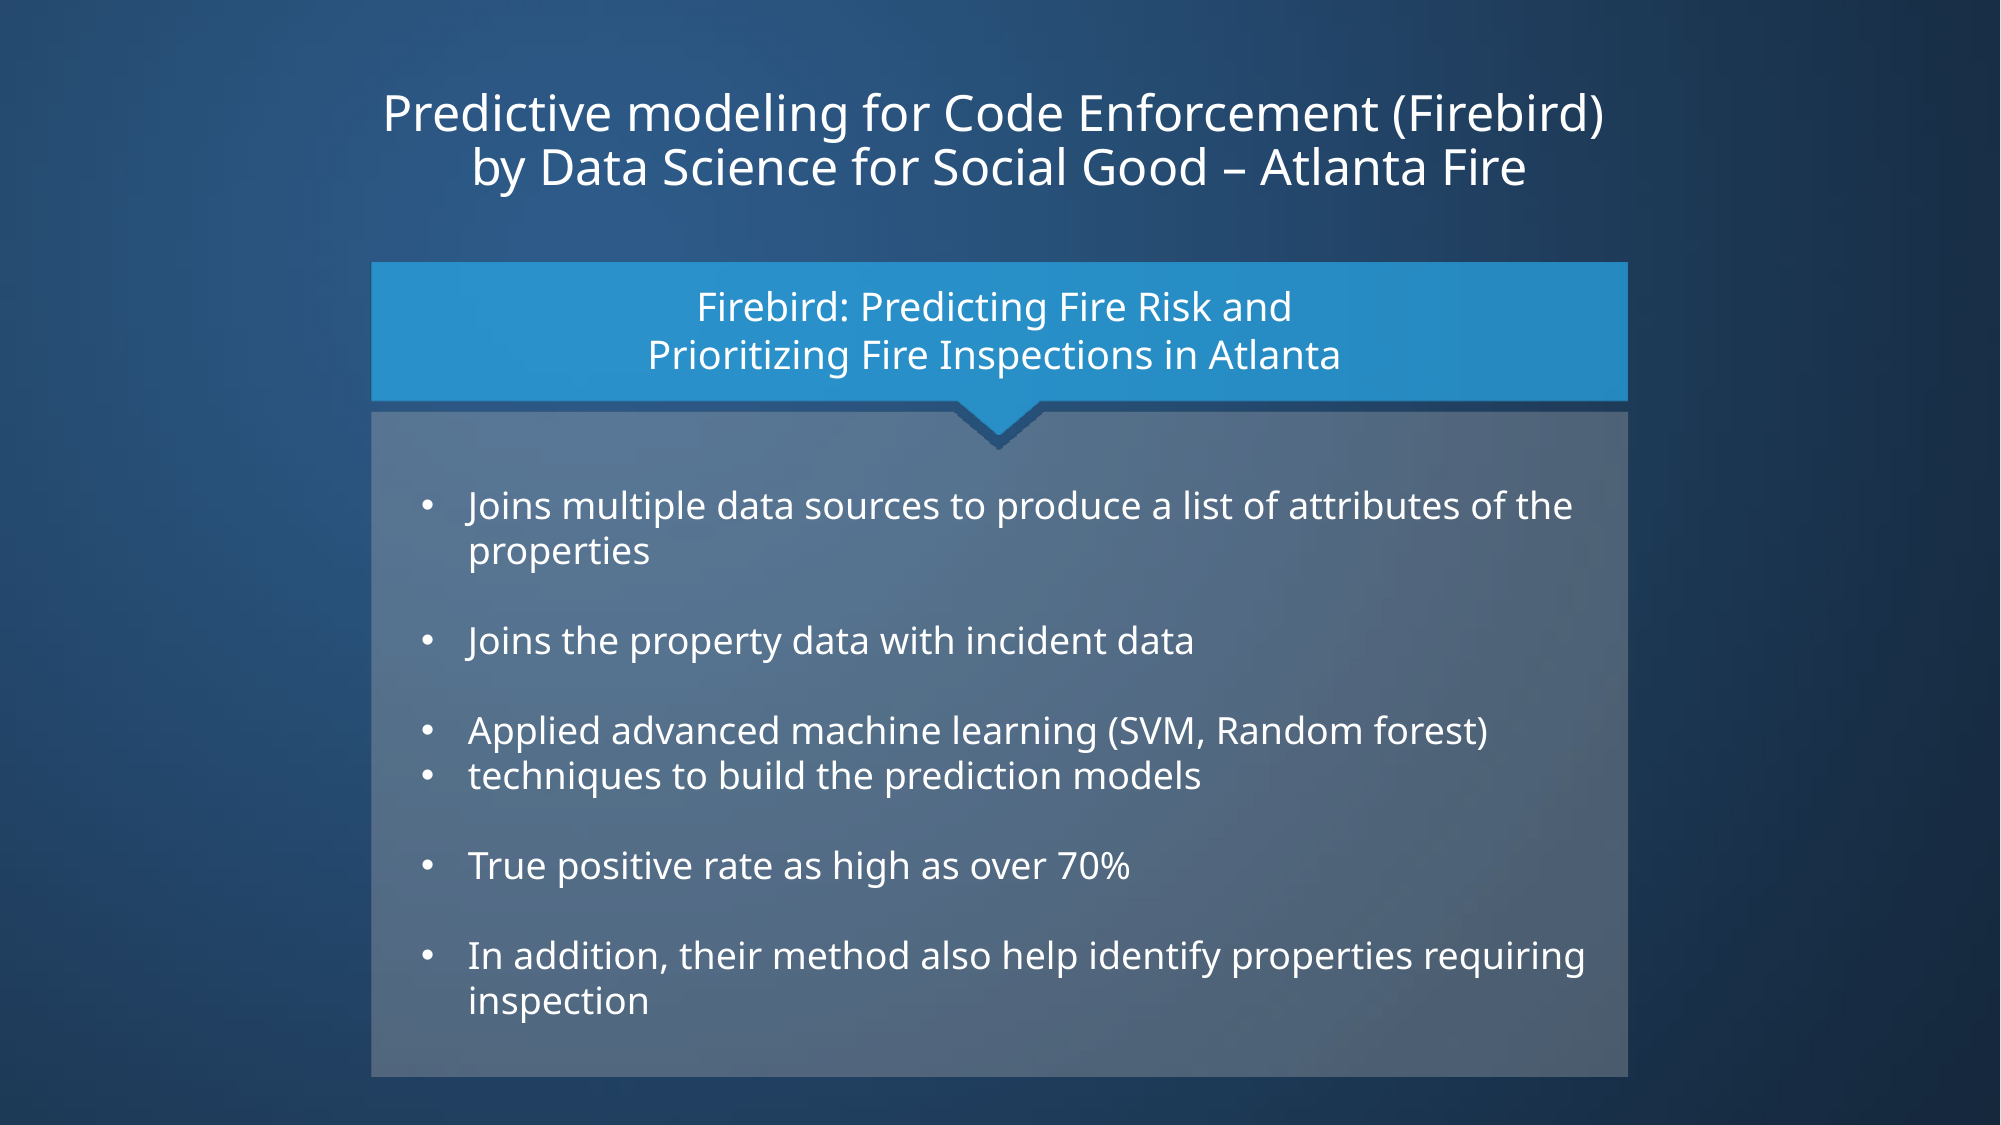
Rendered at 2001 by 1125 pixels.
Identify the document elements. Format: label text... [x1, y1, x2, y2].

picture [0, 0, 2001, 1125]
title Predictive modeling for Code Enforcement (Firebird) by Data Science for Social Good – Atlanta Fire [137, 59, 1863, 225]
